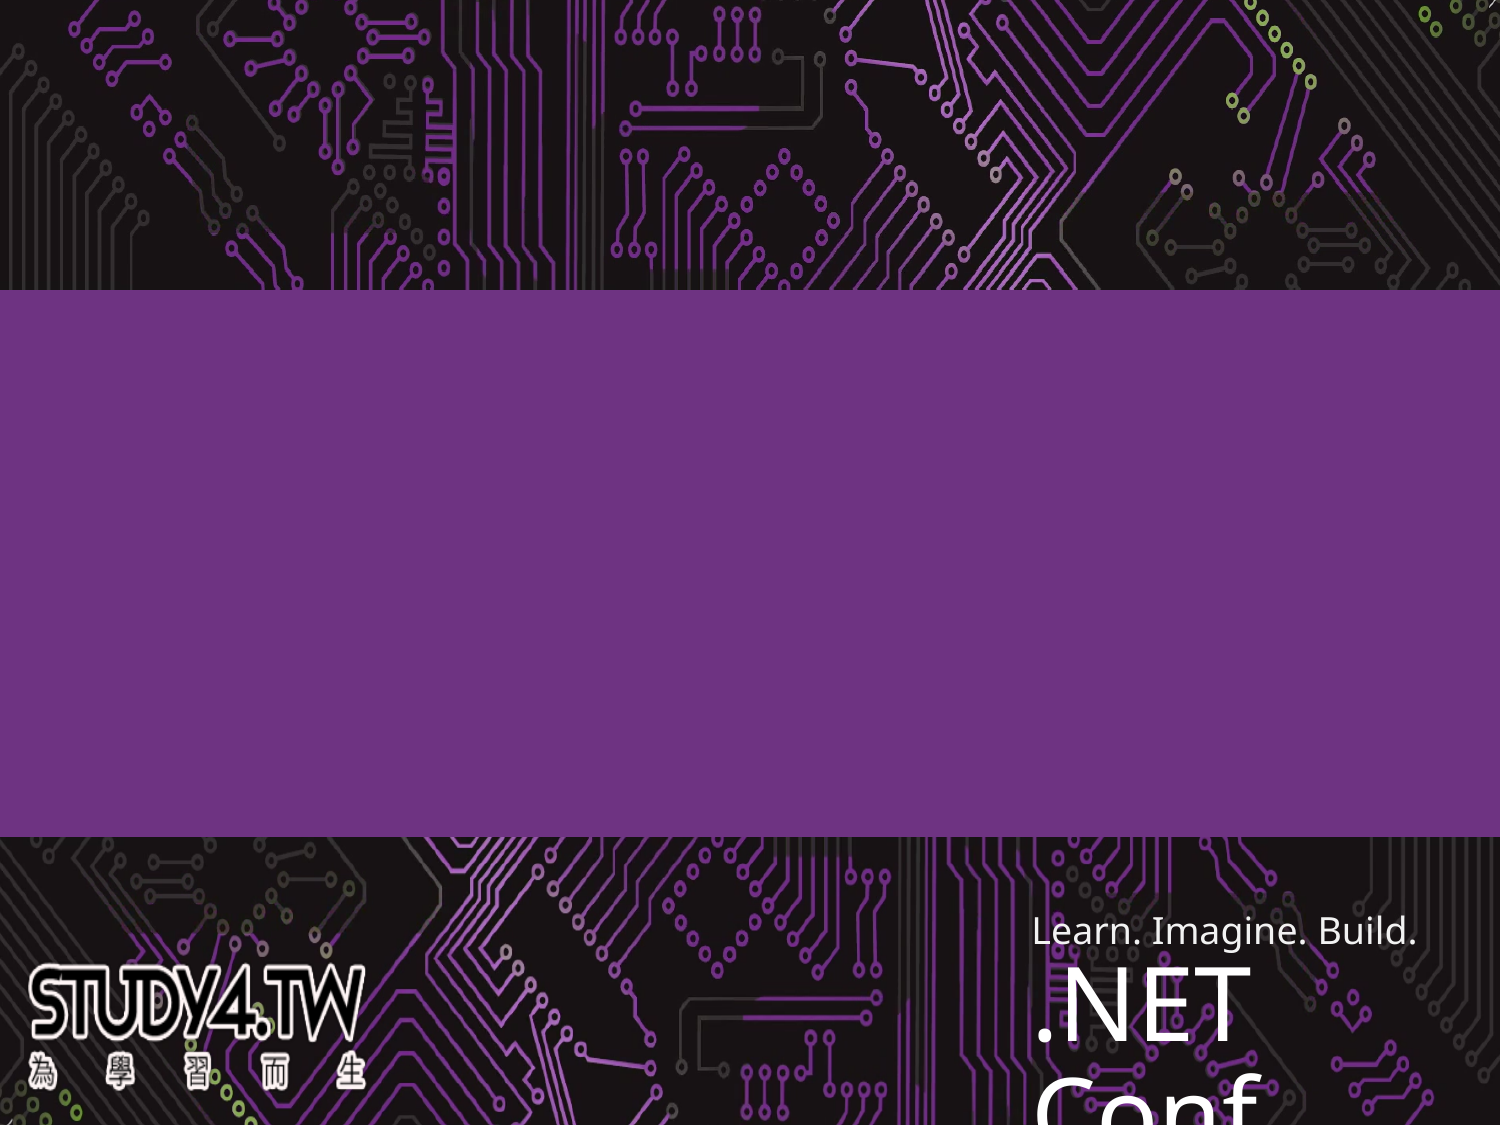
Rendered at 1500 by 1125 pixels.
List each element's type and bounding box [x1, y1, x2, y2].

picture [1176, 1103, 1204, 1125]
picture [0, 0, 1500, 290]
picture [1, 837, 1500, 1125]
picture [1111, 1103, 1143, 1125]
